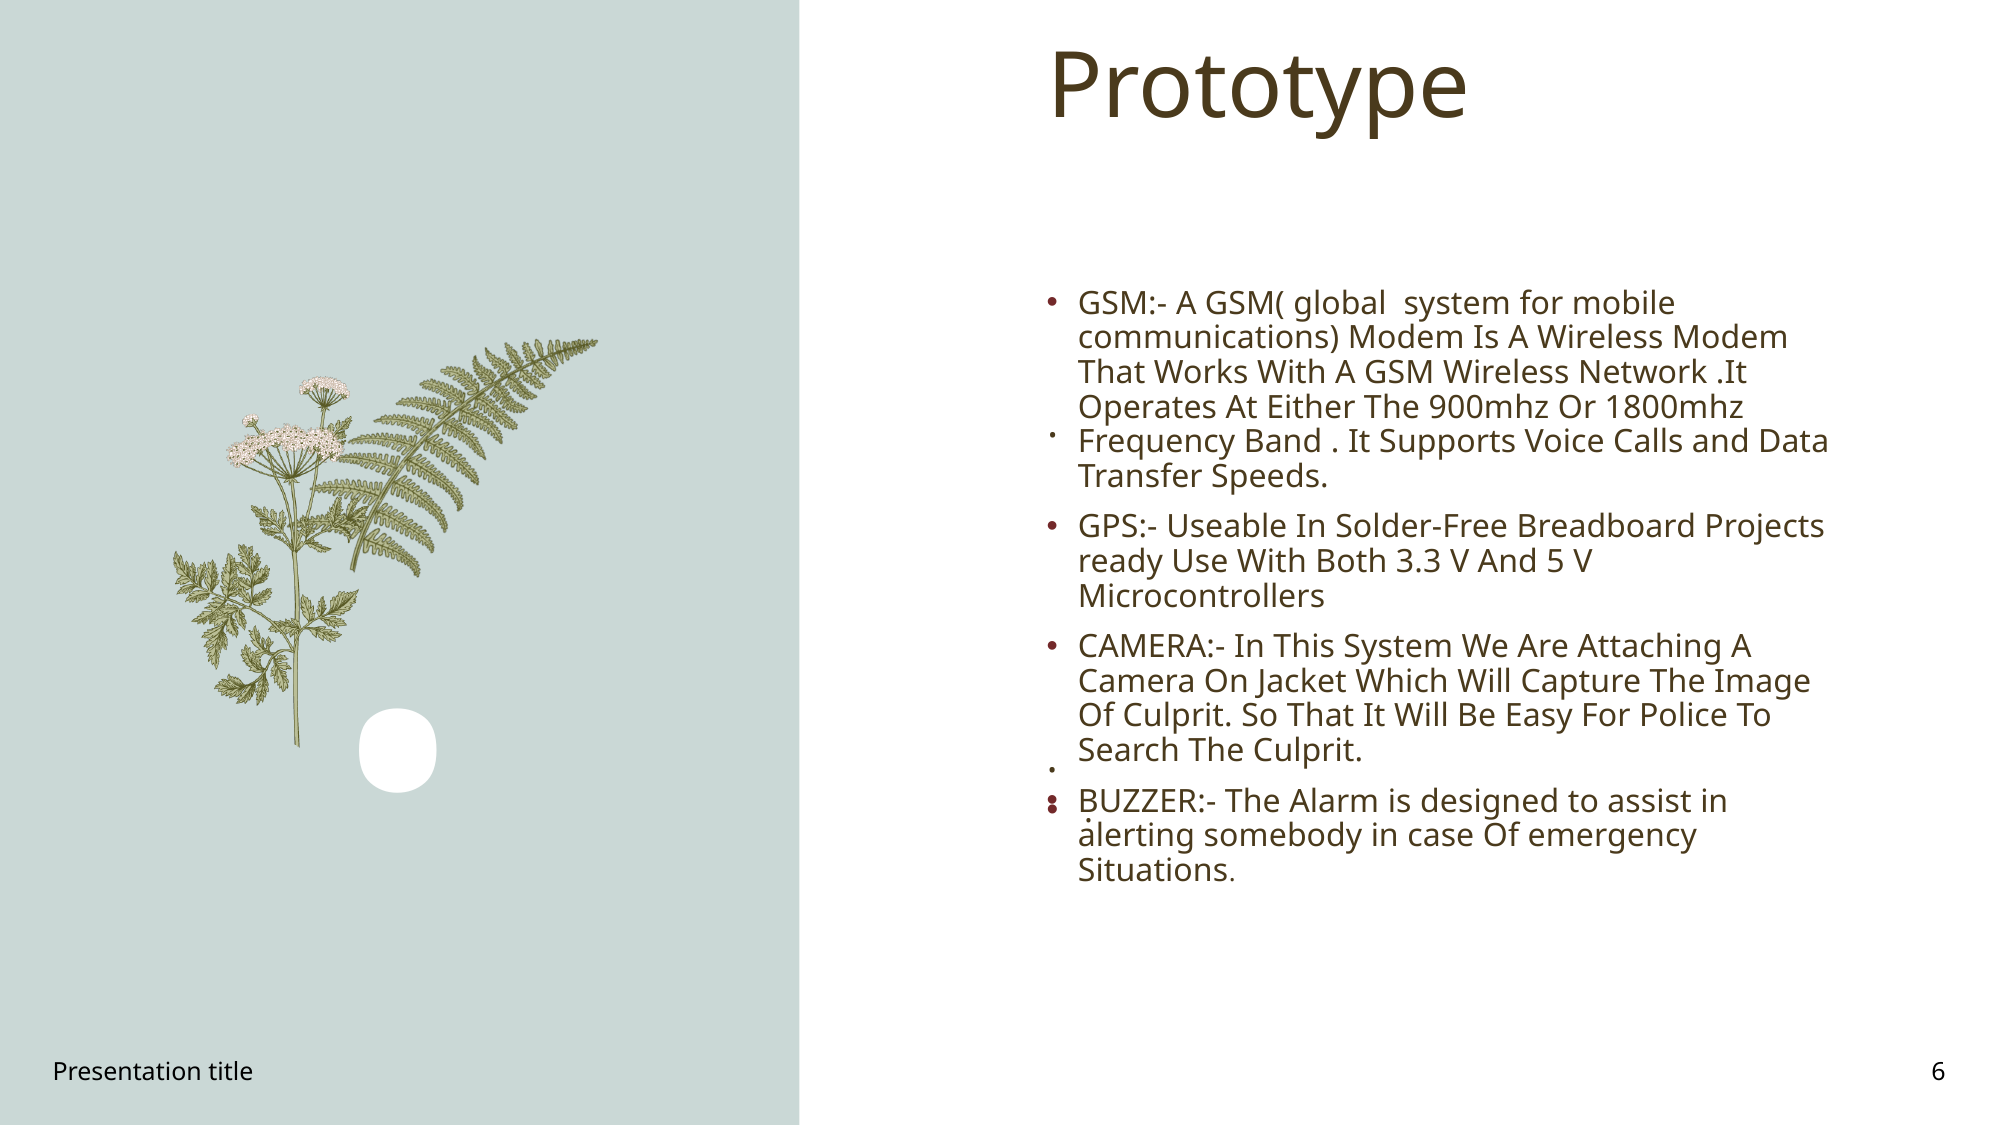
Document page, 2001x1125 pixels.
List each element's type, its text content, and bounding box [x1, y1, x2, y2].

list . [76, 233, 720, 930]
list . [1031, 715, 1863, 786]
footer Presentation title [37, 1042, 713, 1103]
list GSM:- A GSM( global system for mobile communications) Modem Is A Wireless Modem That Works With A GSM Wireless Network .It Operates At Either The 900mhz Or 1800mhz Frequency Band . It Supports Voice Calls and Data Transfer Speeds. GPS:- Useable In Solder-Free Breadboard Projects ready Use With Both 3.3 V And 5 V Microcontrollers CAMERA:- In This System We Are Attaching A Camera On Jacket Which Will Capture The Image Of Culprit. So That It Will Be Easy For Police To Search The Culprit. BUZZER:- The Alarm is designed to assist in alerting somebody in case Of emergency Situations. [1031, 279, 1863, 715]
slide_number 6 [1510, 1042, 1961, 1103]
title Prototype [1031, 22, 1848, 153]
list . [1031, 786, 1863, 1017]
